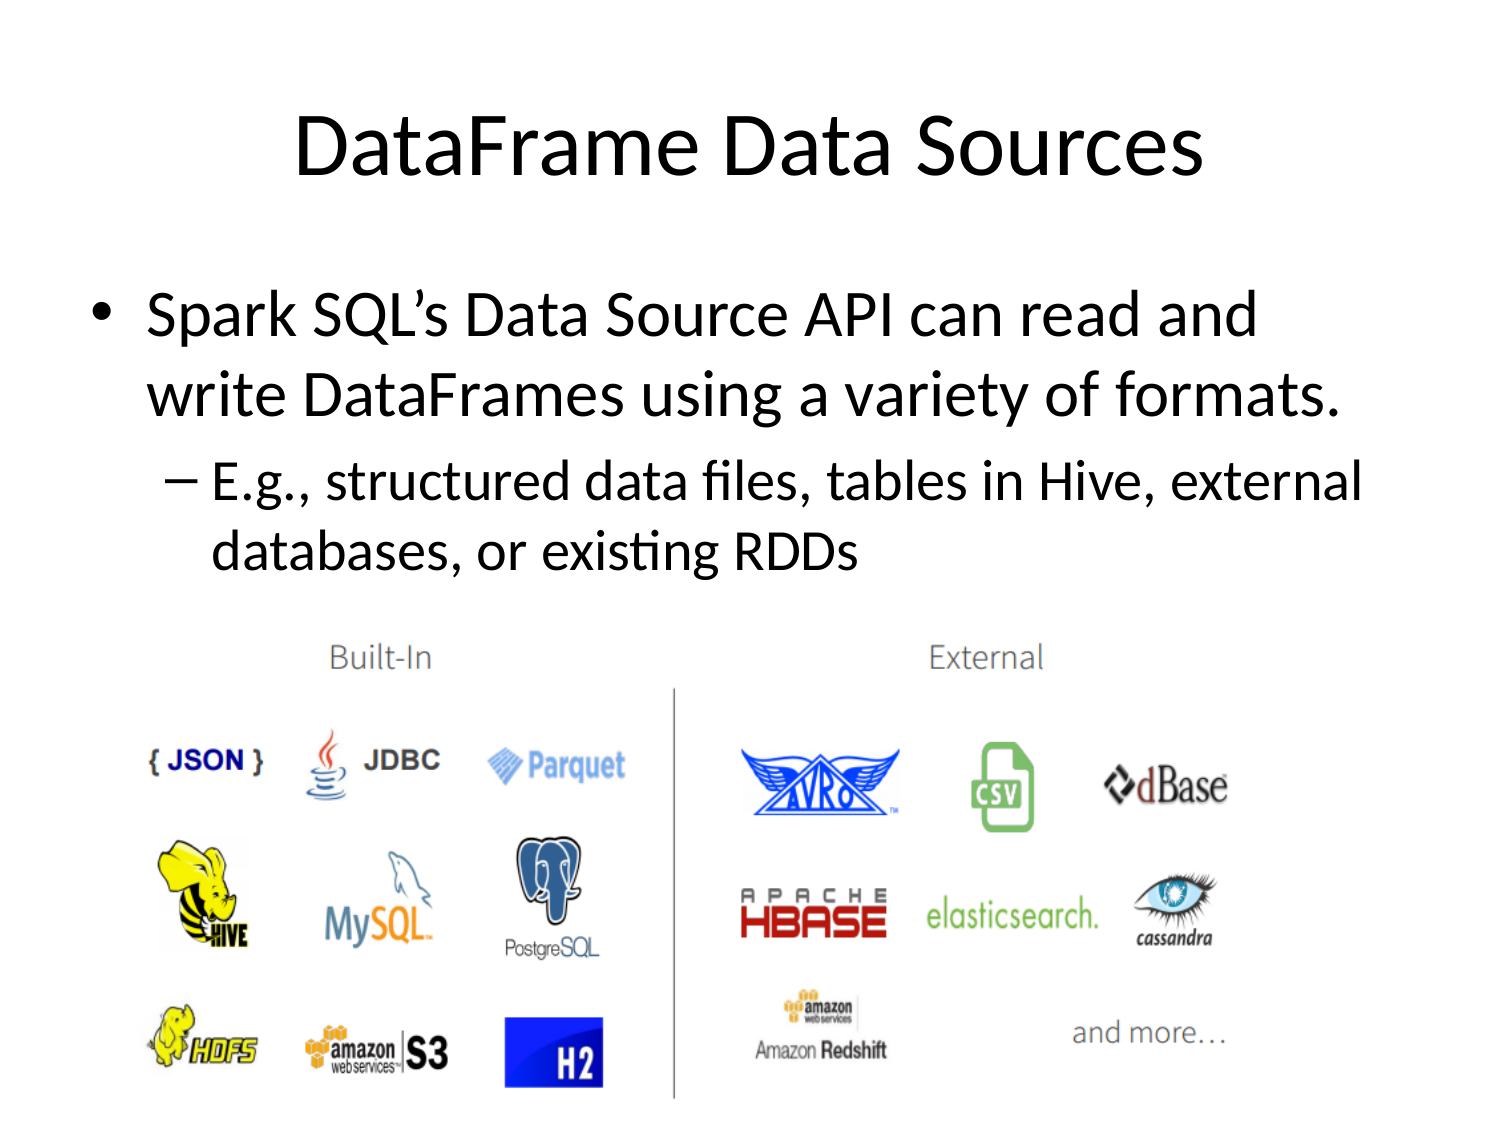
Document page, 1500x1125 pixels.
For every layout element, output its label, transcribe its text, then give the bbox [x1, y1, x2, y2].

list Spark SQL’s Data Source API can read and write DataFrames using a variety of formats. E.g., structured data files, tables in Hive, external databases, or existing RDDs [75, 262, 1425, 628]
picture [134, 617, 1277, 1100]
title DataFrame Data Sources [75, 45, 1425, 233]
